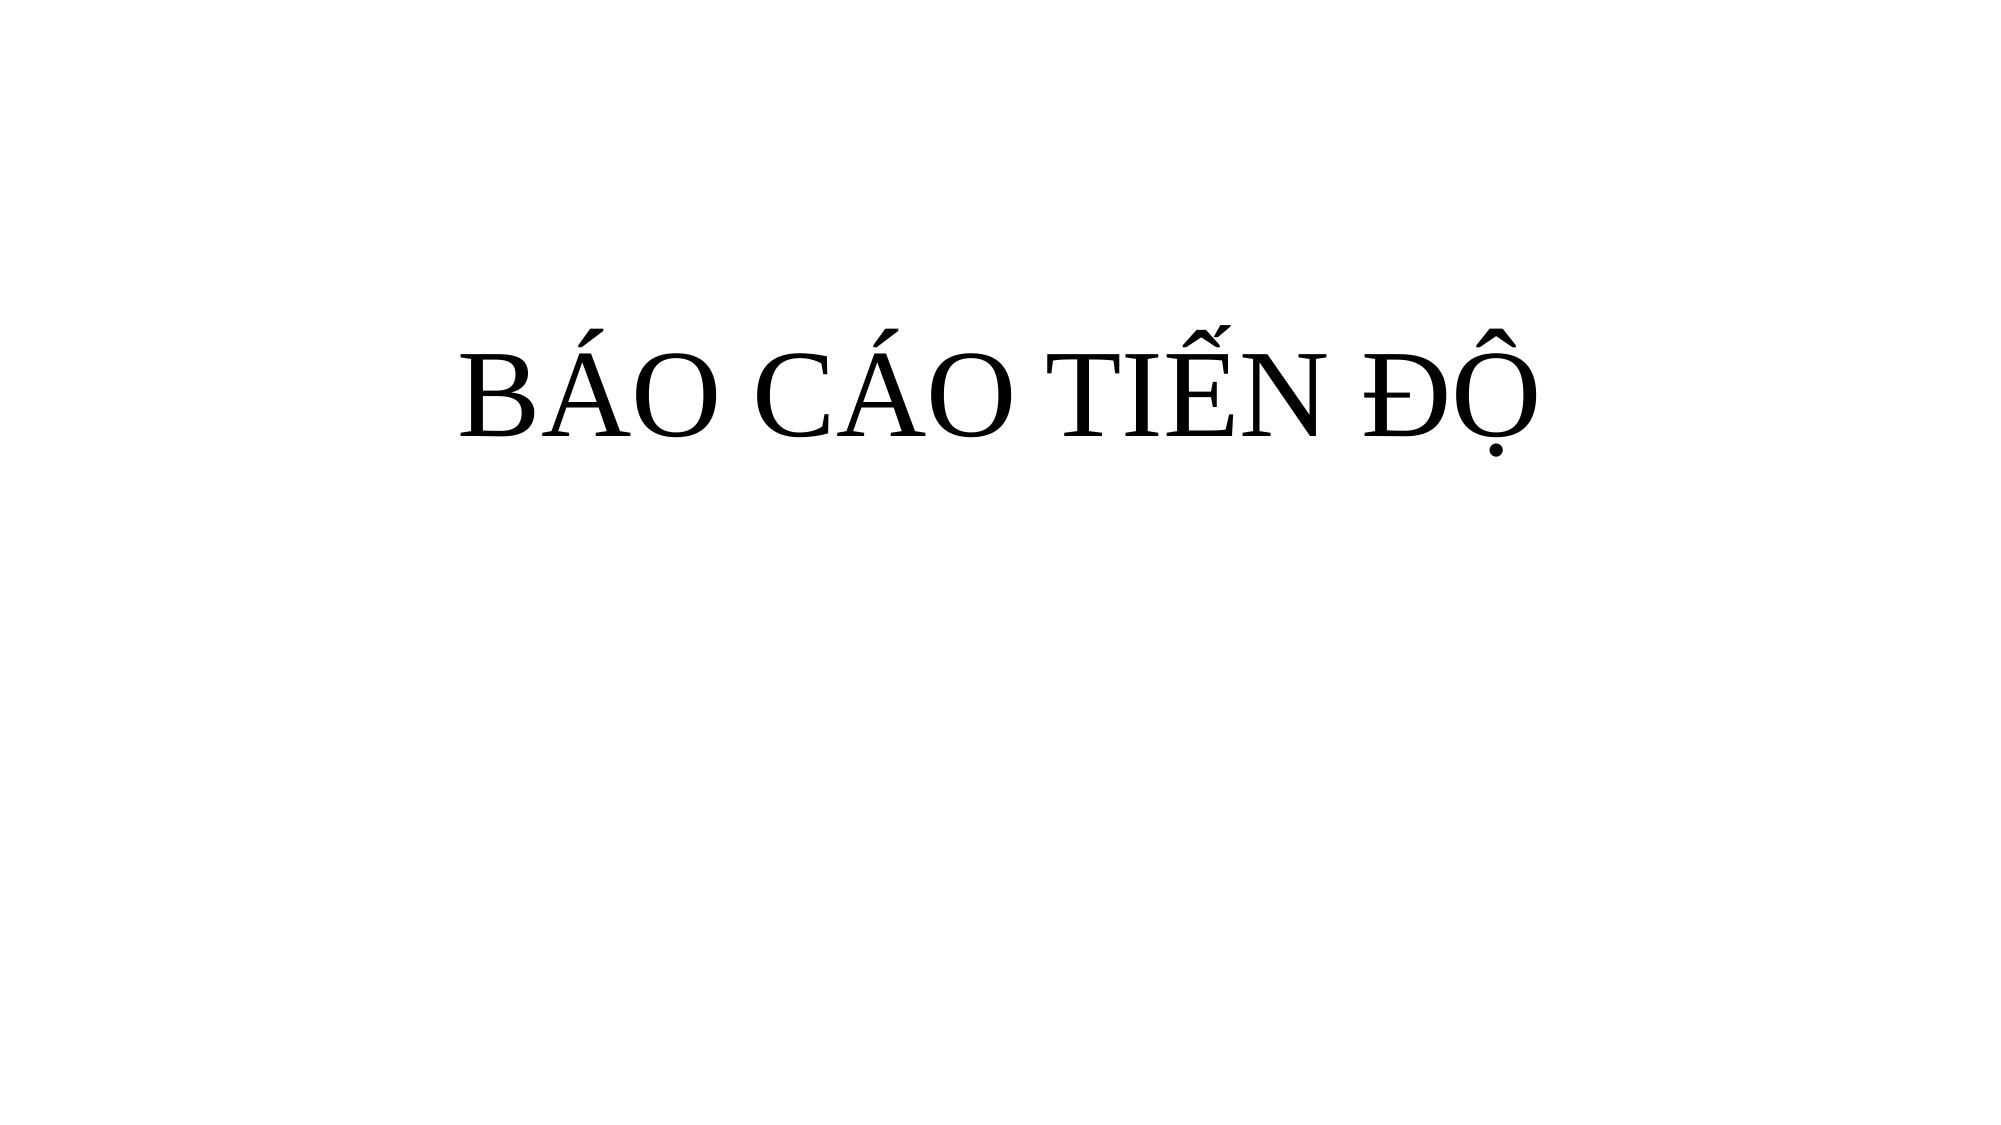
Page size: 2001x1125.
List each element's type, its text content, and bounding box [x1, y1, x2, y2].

title BÁO CÁO TIẾN ĐỘ [249, 79, 1750, 472]
